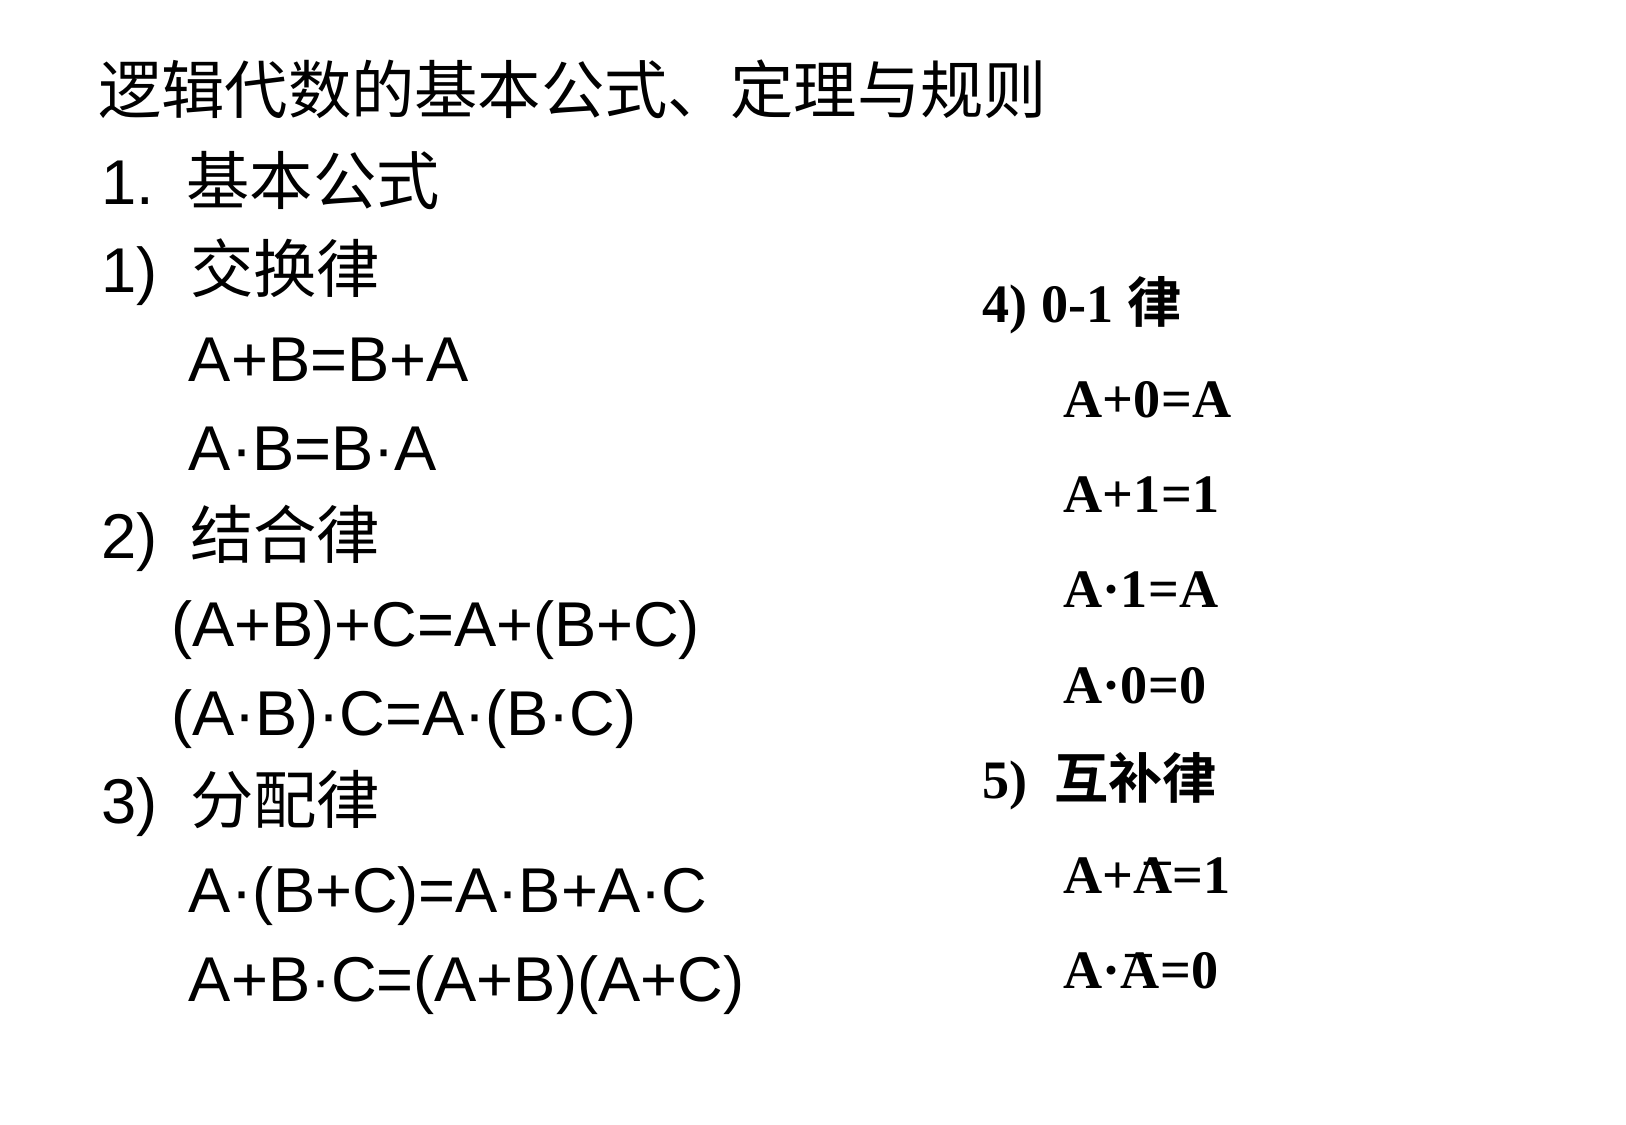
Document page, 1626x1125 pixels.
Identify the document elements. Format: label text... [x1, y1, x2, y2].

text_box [1124, 862, 1172, 956]
text_box 4) 0-1律 A+0=A A+1=1 A·1=A A·0=0 5) 互补律 A+A=1 A·A=0 [927, 50, 1592, 1125]
list 逻辑代数的基本公式、定理与规则 1. 基本公式 1) 交换律 A+B=B+A A·B=B·A 2) 结合律 (A+B)+C=A+(B+C) (A·B)·C=A·(B·C) 3) 分配律 A·(B+C)=A·B+A·C A+B·C=(A+B)(A+C) [33, 34, 1504, 1118]
